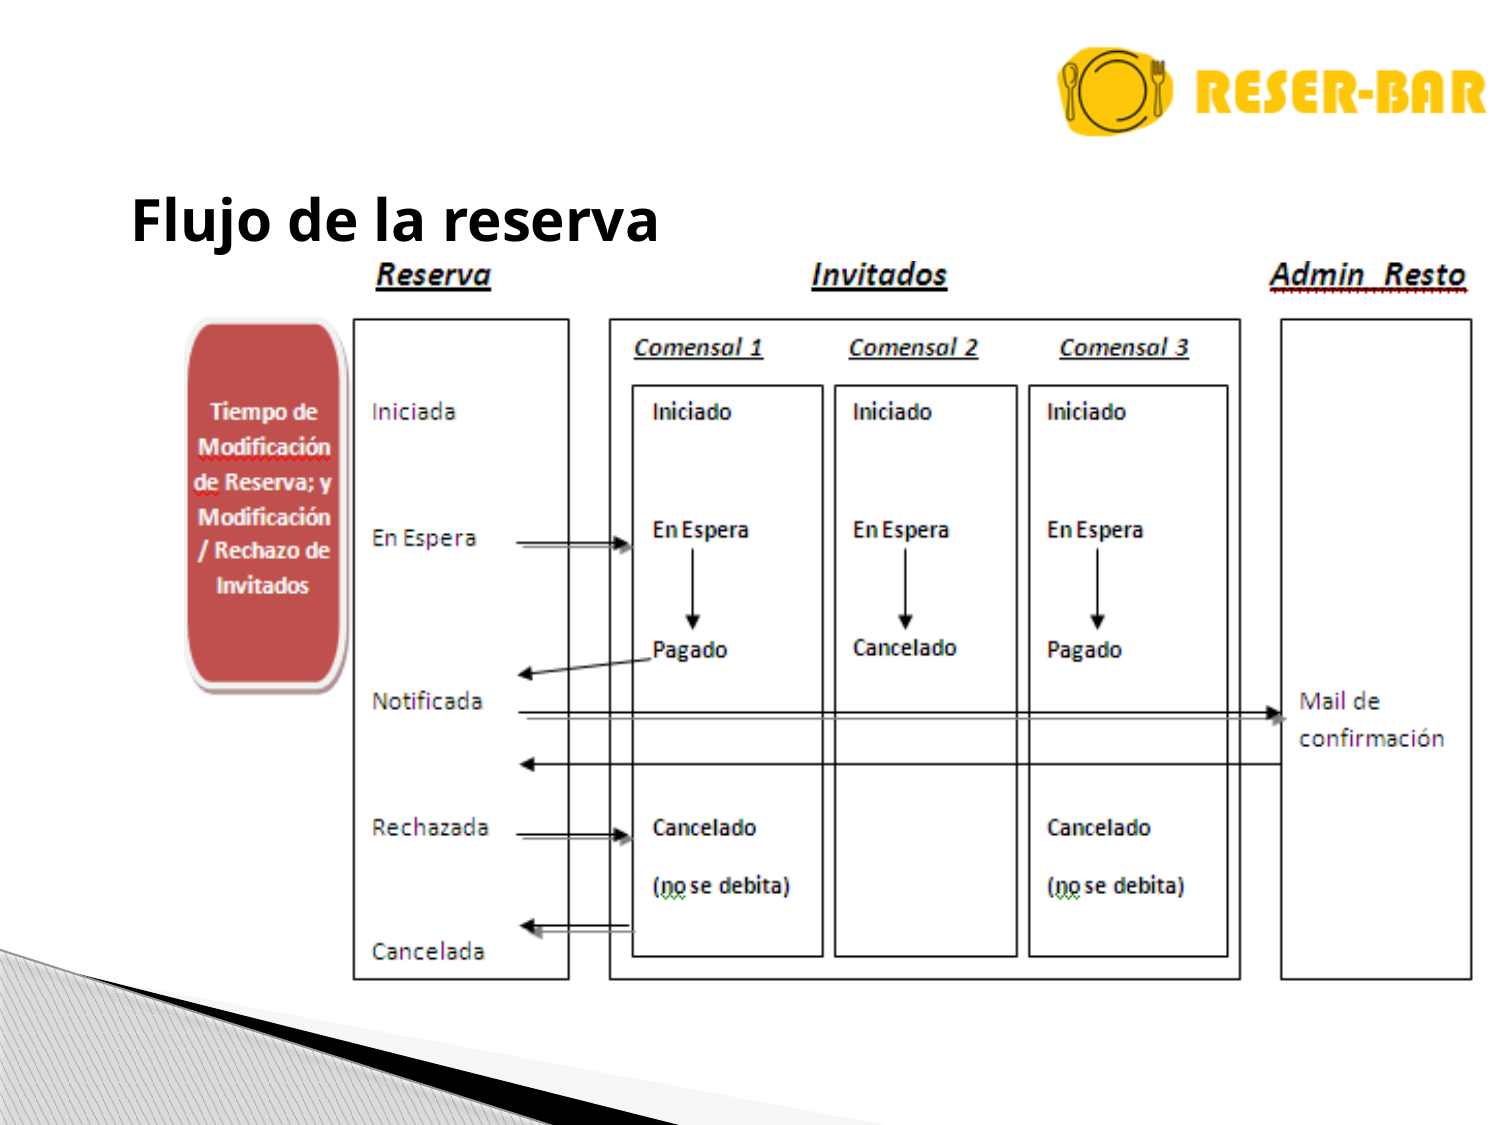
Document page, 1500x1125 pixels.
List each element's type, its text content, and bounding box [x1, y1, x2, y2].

picture [183, 261, 1477, 985]
picture [1054, 34, 1500, 143]
text_box Flujo de la reserva [115, 175, 676, 261]
